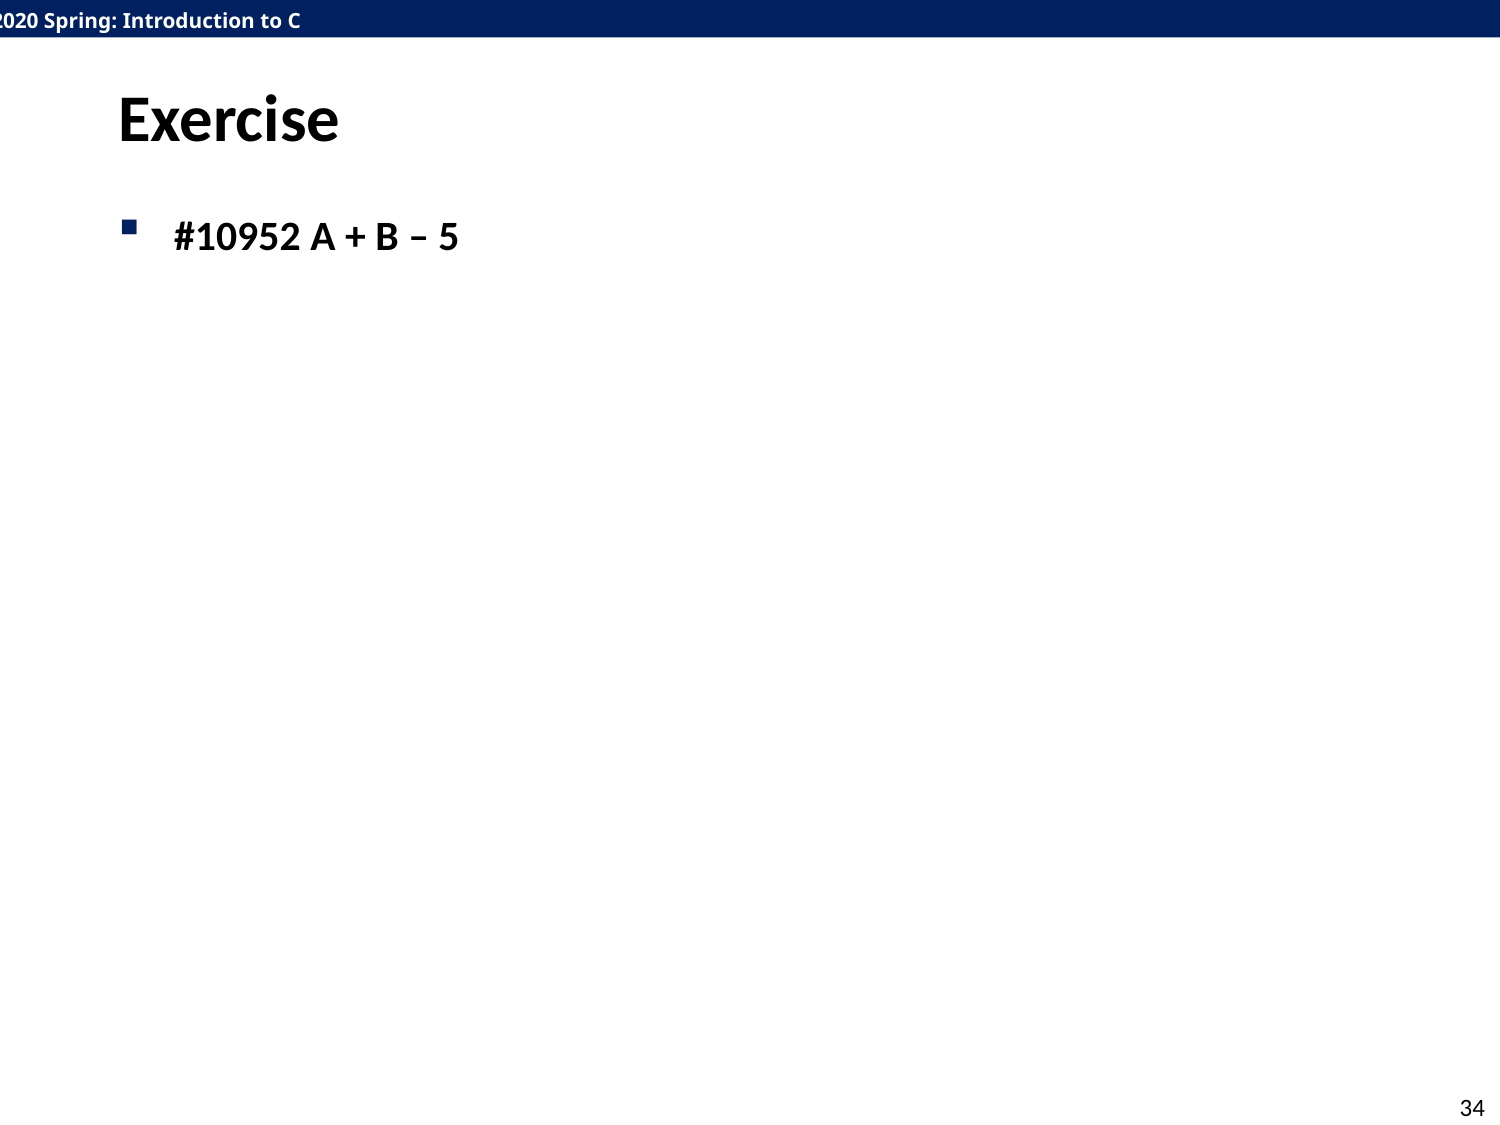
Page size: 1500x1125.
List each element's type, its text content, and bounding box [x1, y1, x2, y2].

list #10952 A + B – 5 [103, 191, 1397, 1066]
title Exercise [103, 59, 1397, 170]
slide_number 34 [1405, 1087, 1500, 1125]
